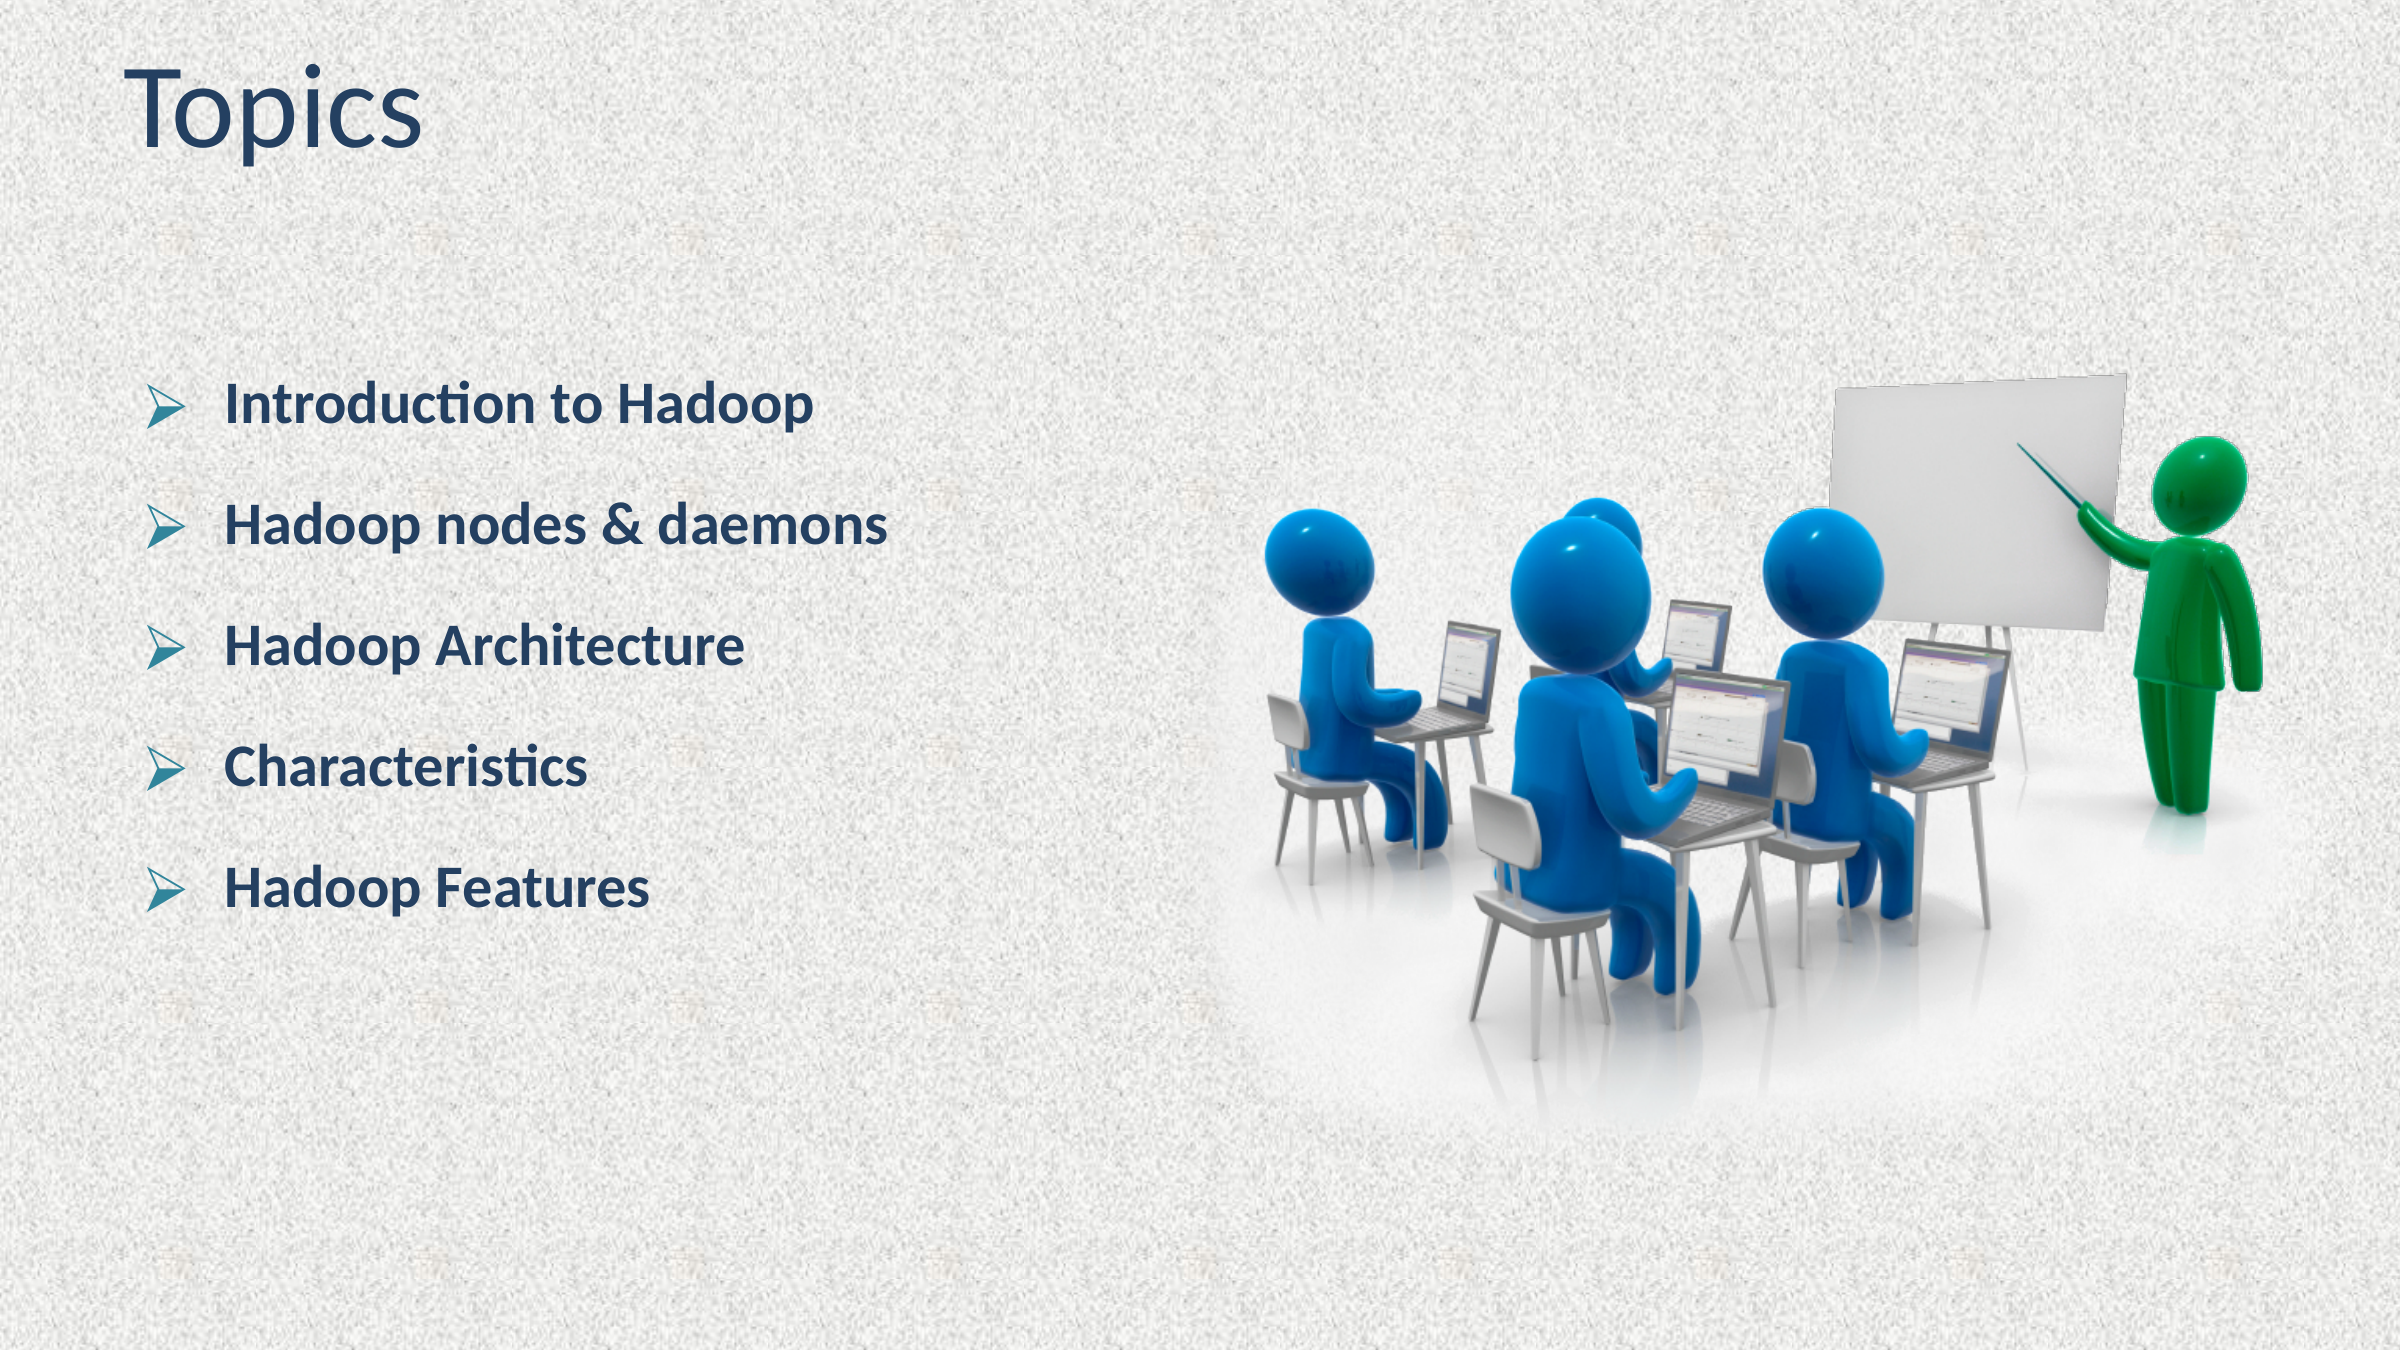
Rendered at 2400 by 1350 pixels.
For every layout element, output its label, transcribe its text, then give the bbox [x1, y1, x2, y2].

list Introduction to Hadoop Hadoop nodes & daemons Hadoop Architecture Characteristics Hadoop Features [120, 315, 2280, 1206]
title Topics [99, 15, 2260, 185]
picture [0, 0, 2400, 1350]
